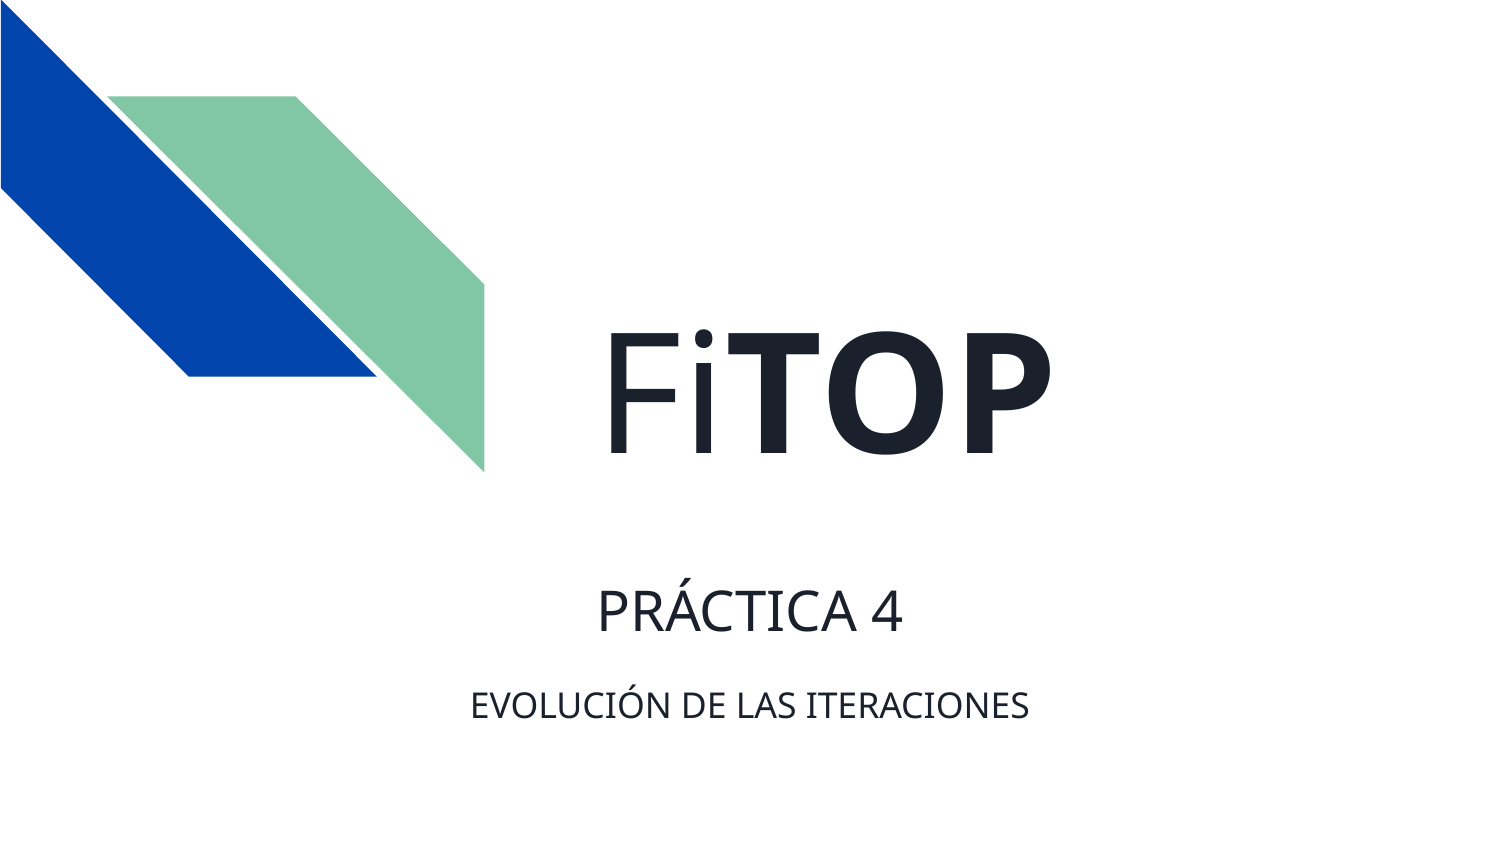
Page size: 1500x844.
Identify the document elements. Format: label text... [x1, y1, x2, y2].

title FiTOP [580, 258, 1404, 518]
subtitle PRÁCTICA 4 EVOLUCIÓN DE LAS ITERACIONES [314, 556, 1186, 746]
